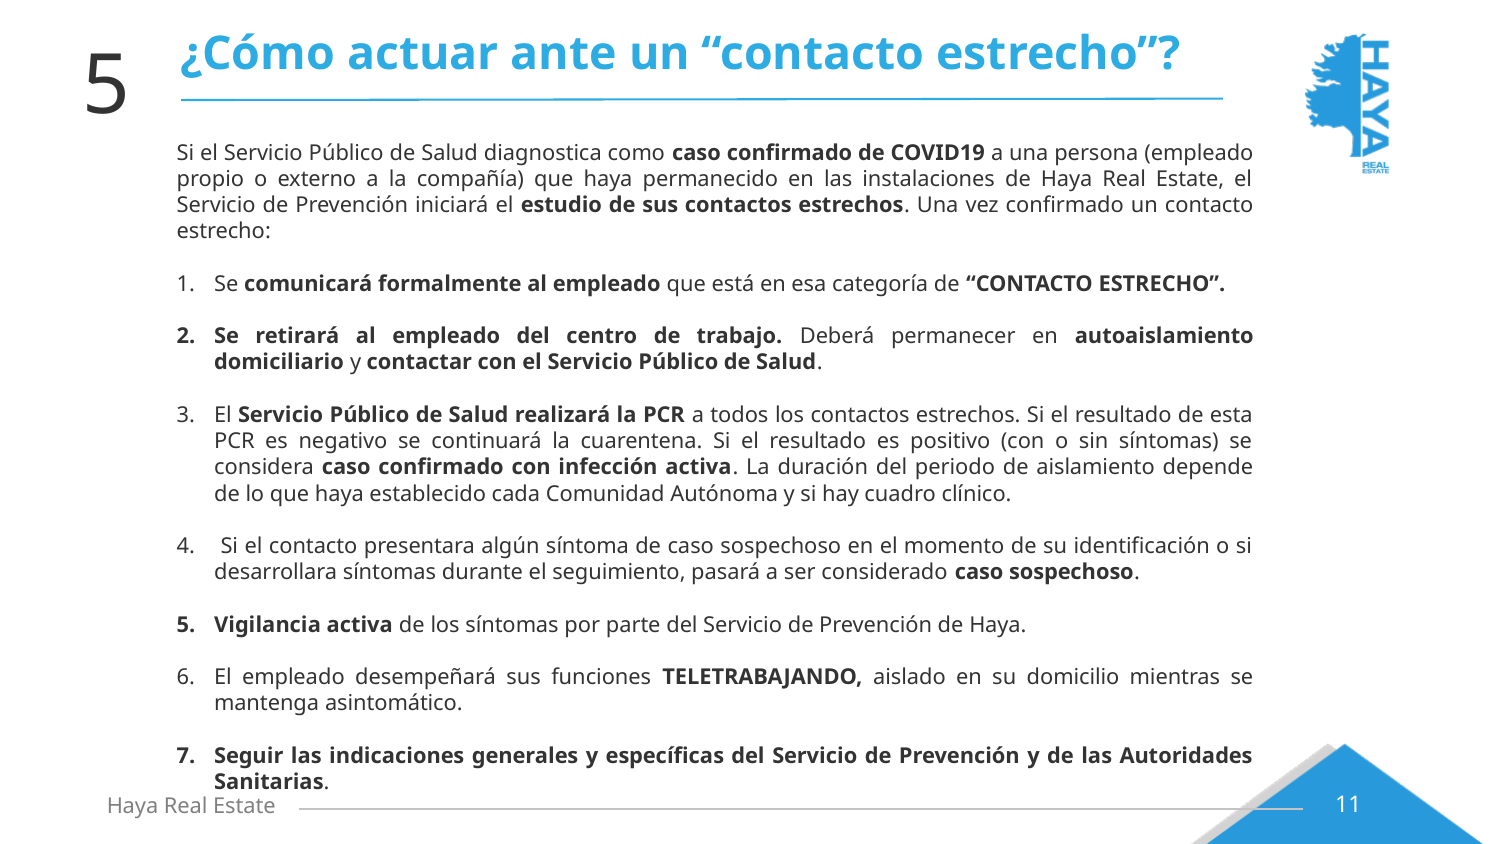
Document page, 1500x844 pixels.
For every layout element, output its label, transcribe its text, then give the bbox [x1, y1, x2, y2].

picture [1302, 28, 1392, 179]
picture [1137, 710, 1500, 844]
text_box 5 [58, 23, 154, 139]
title ¿Cómo actuar ante un “contacto estrecho”? [165, 21, 1266, 131]
text_box Si el Servicio Público de Salud diagnostica como caso confirmado de COVID19 a una persona (empleado propio o externo a la compañía) que haya permanecido en las instalaciones de Haya Real Estate, el Servicio de Prevención iniciará el estudio de sus contactos estrechos. Una vez confirmado un contacto estrecho: Se comunicará formalmente al empleado que está en esa categoría de “CONTACTO ESTRECHO”. Se retirará al empleado del centro de trabajo. Deberá permanecer en autoaislamiento domiciliario y contactar con el Servicio Público de Salud. El Servicio Público de Salud realizará la PCR a todos los contactos estrechos. Si el resultado de esta PCR es negativo se continuará la cuarentena. Si el resultado es positivo (con o sin síntomas) se considera caso confirmado con infección activa. La duración del periodo de aislamiento depende de lo que haya establecido cada Comunidad Autónoma y si hay cuadro clínico. Si el contacto presentara algún síntoma de caso sospechoso en el momento de su identificación o si desarrollara síntomas durante el seguimiento, pasará a ser considerado caso sospechoso. Vigilancia activa de los síntomas por parte del Servicio de Prevención de Haya. El empleado desempeñará sus funciones TELETRABAJANDO, aislado en su domicilio mientras se mantenga asintomático. Seguir las indicaciones generales y específicas del Servicio de Prevención y de las Autoridades Sanitarias. [165, 132, 1266, 800]
